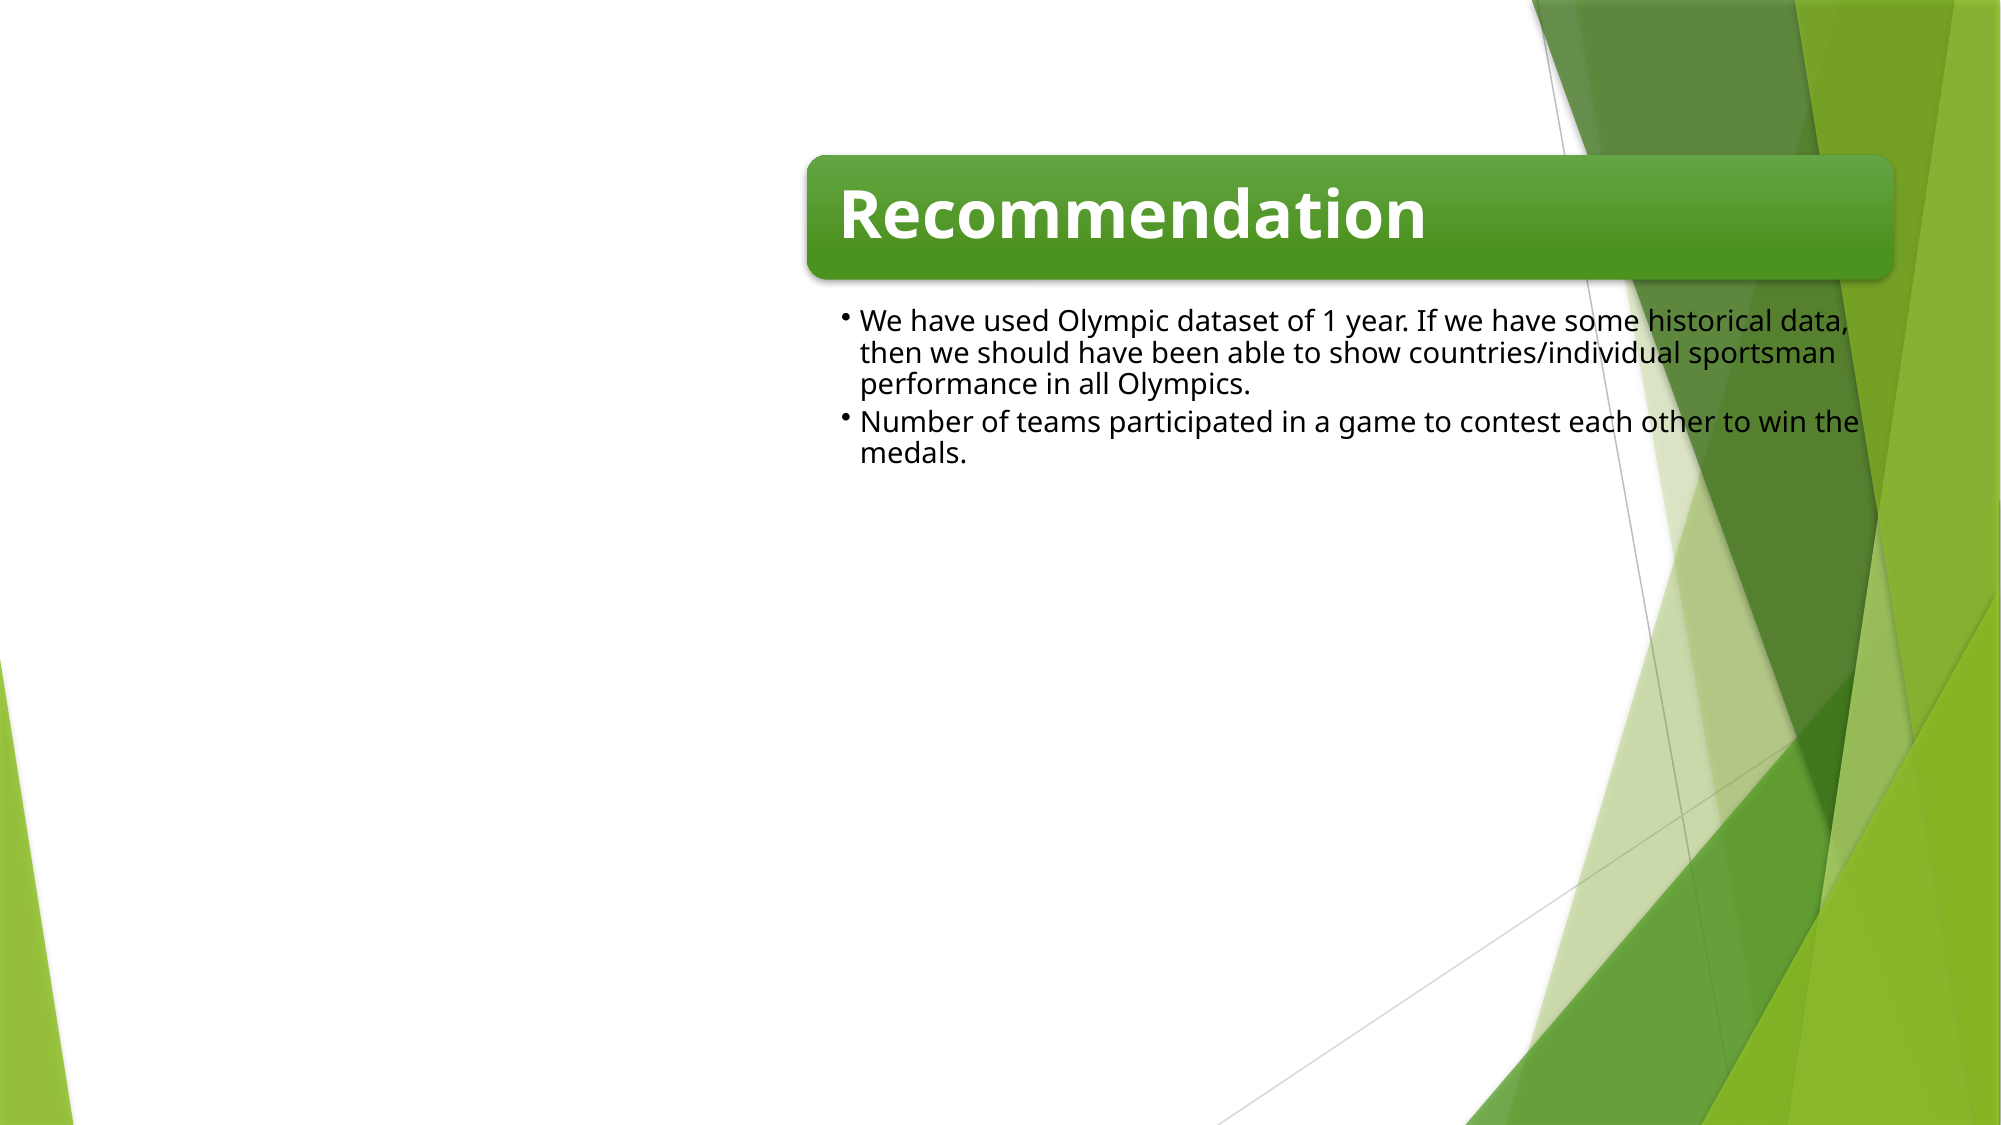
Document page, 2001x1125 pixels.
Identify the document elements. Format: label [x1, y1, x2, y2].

list [805, 154, 1895, 973]
